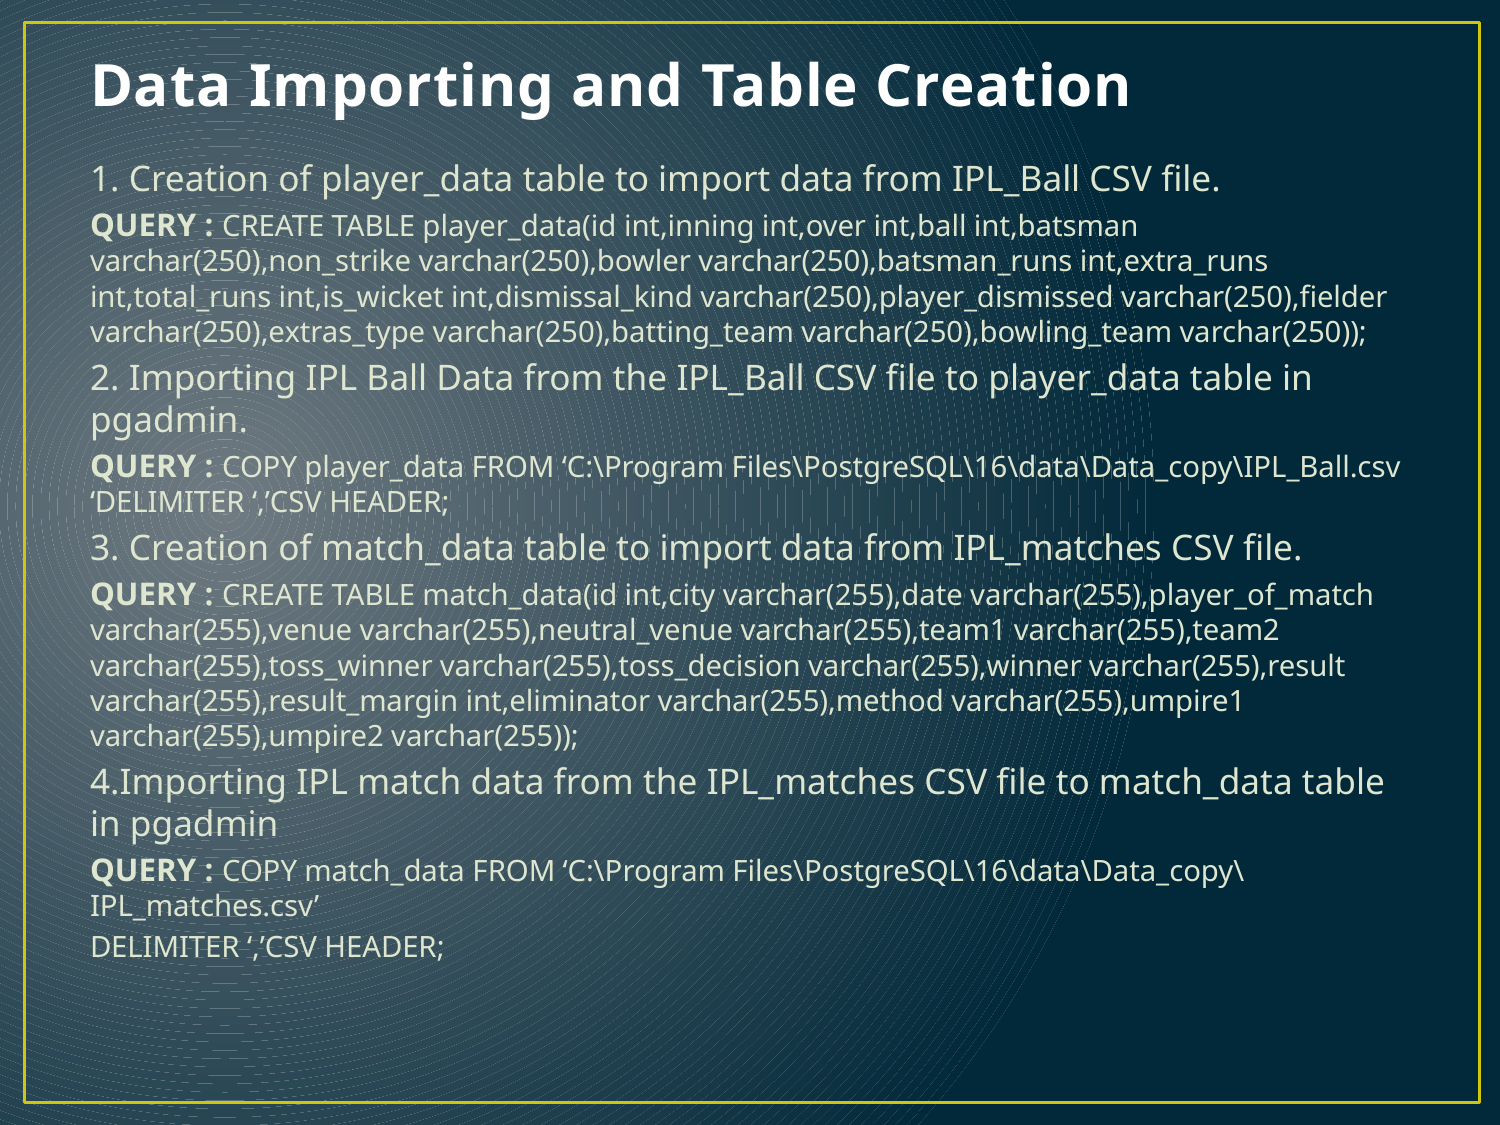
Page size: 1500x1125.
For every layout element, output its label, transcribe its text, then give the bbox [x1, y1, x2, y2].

list 1. Creation of player_data table to import data from IPL_Ball CSV file. QUERY : CREATE TABLE player_data(id int,inning int,over int,ball int,batsman varchar(250),non_strike varchar(250),bowler varchar(250),batsman_runs int,extra_runs int,total_runs int,is_wicket int,dismissal_kind varchar(250),player_dismissed varchar(250),fielder varchar(250),extras_type varchar(250),batting_team varchar(250),bowling_team varchar(250)); 2. Importing IPL Ball Data from the IPL_Ball CSV file to player_data table in pgadmin. QUERY : COPY player_data FROM ‘C:\Program Files\PostgreSQL\16\data\Data_copy\IPL_Ball.csv ‘DELIMITER ‘,’CSV HEADER; 3. Creation of match_data table to import data from IPL_matches CSV file. QUERY : CREATE TABLE match_data(id int,city varchar(255),date varchar(255),player_of_match varchar(255),venue varchar(255),neutral_venue varchar(255),team1 varchar(255),team2 varchar(255),toss_winner varchar(255),toss_decision varchar(255),winner varchar(255),result varchar(255),result_margin int,eliminator varchar(255),method varchar(255),umpire1 varchar(255),umpire2 varchar(255)); 4.Importing IPL match data from the IPL_matches CSV file to match_data table in pgadmin QUERY : COPY match_data FROM ‘C:\Program Files\PostgreSQL\16\data\Data_copy\IPL_matches.csv’ DELIMITER ‘,’CSV HEADER; [75, 149, 1425, 1005]
title Data Importing and Table Creation [75, 45, 1425, 126]
